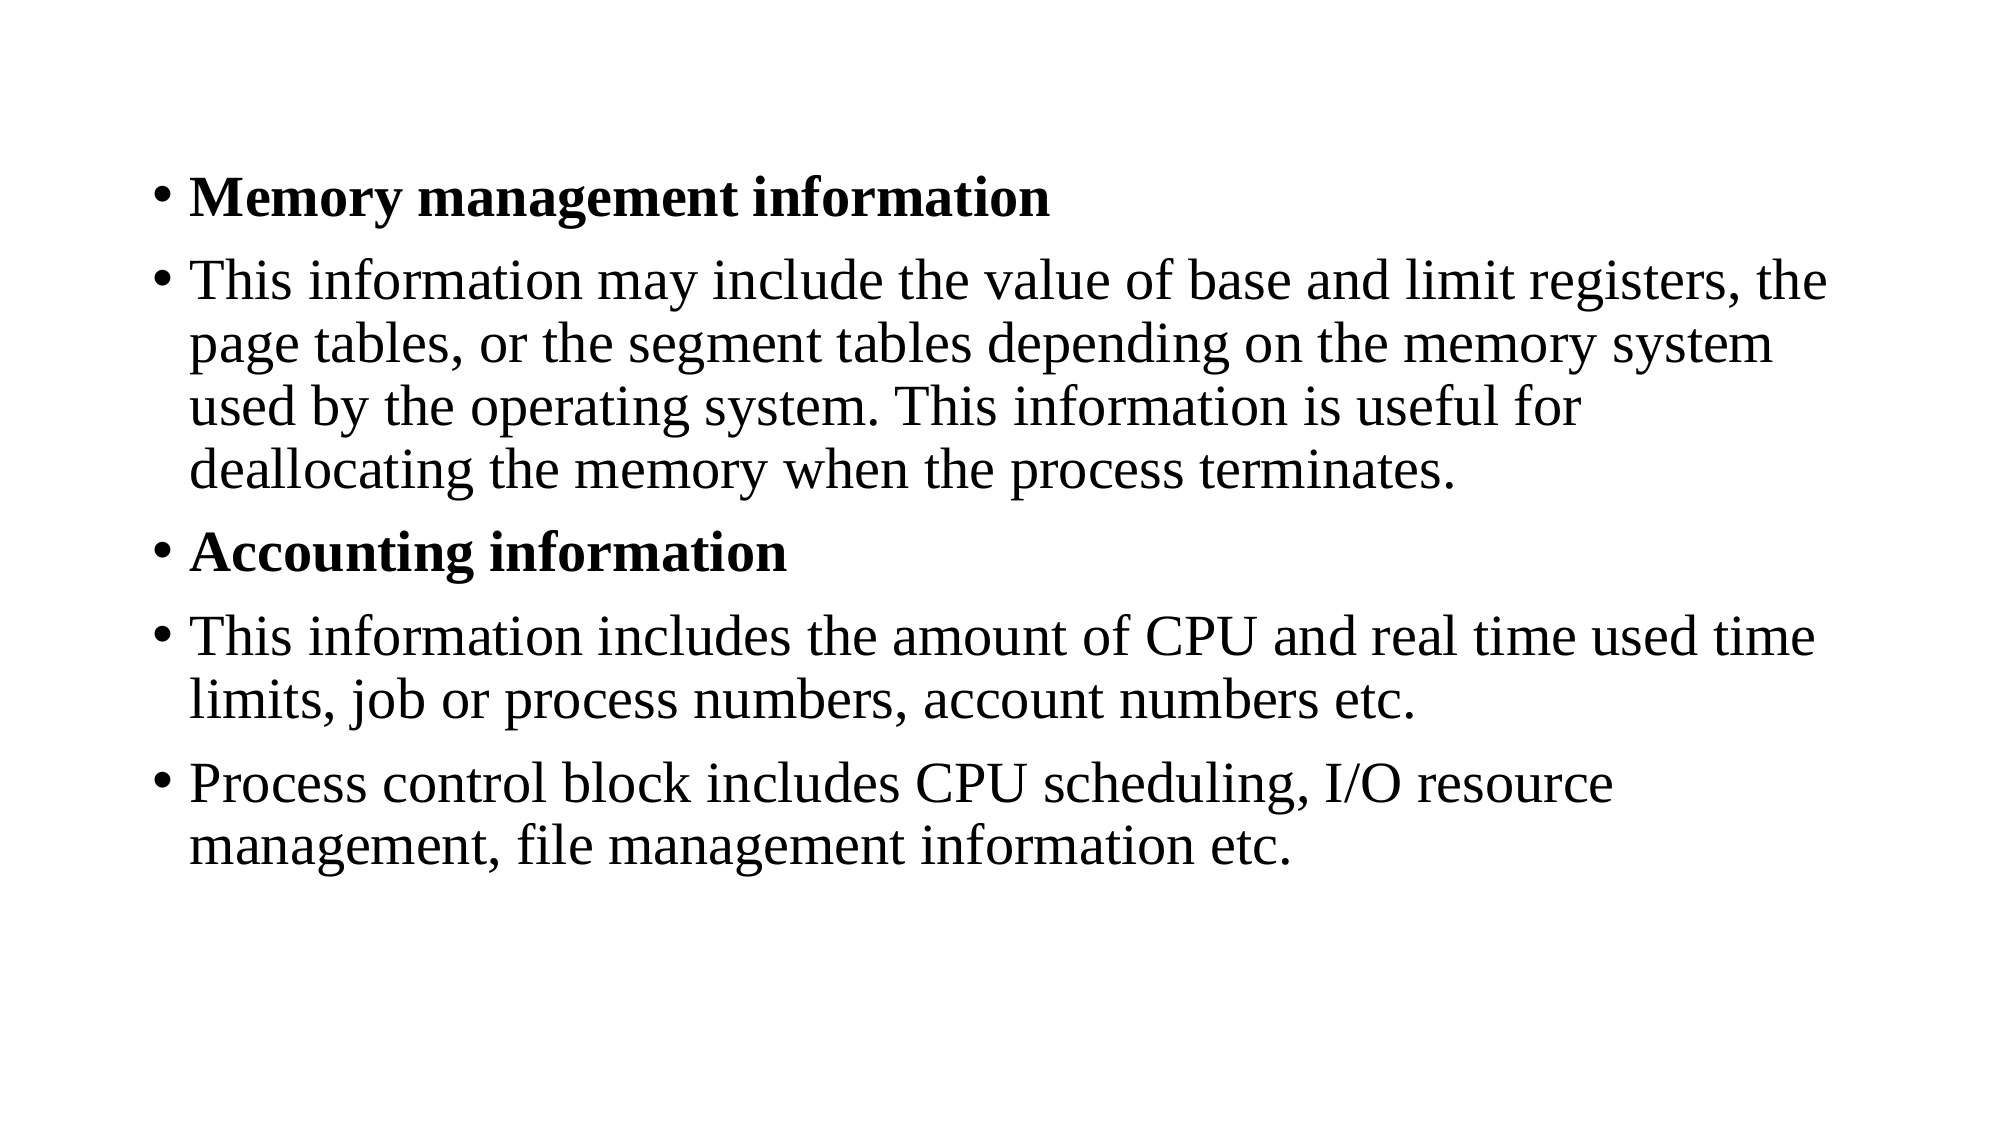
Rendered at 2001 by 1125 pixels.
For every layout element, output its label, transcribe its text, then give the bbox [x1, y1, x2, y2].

list Memory management information This information may include the value of base and limit registers, the page tables, or the segment tables depending on the memory system used by the operating system. This information is useful for deallocating the memory when the process terminates. Accounting information This information includes the amount of CPU and real time used time limits, job or process numbers, account numbers etc. Process control block includes CPU scheduling, I/O resource management, file management information etc. [137, 158, 1863, 1014]
